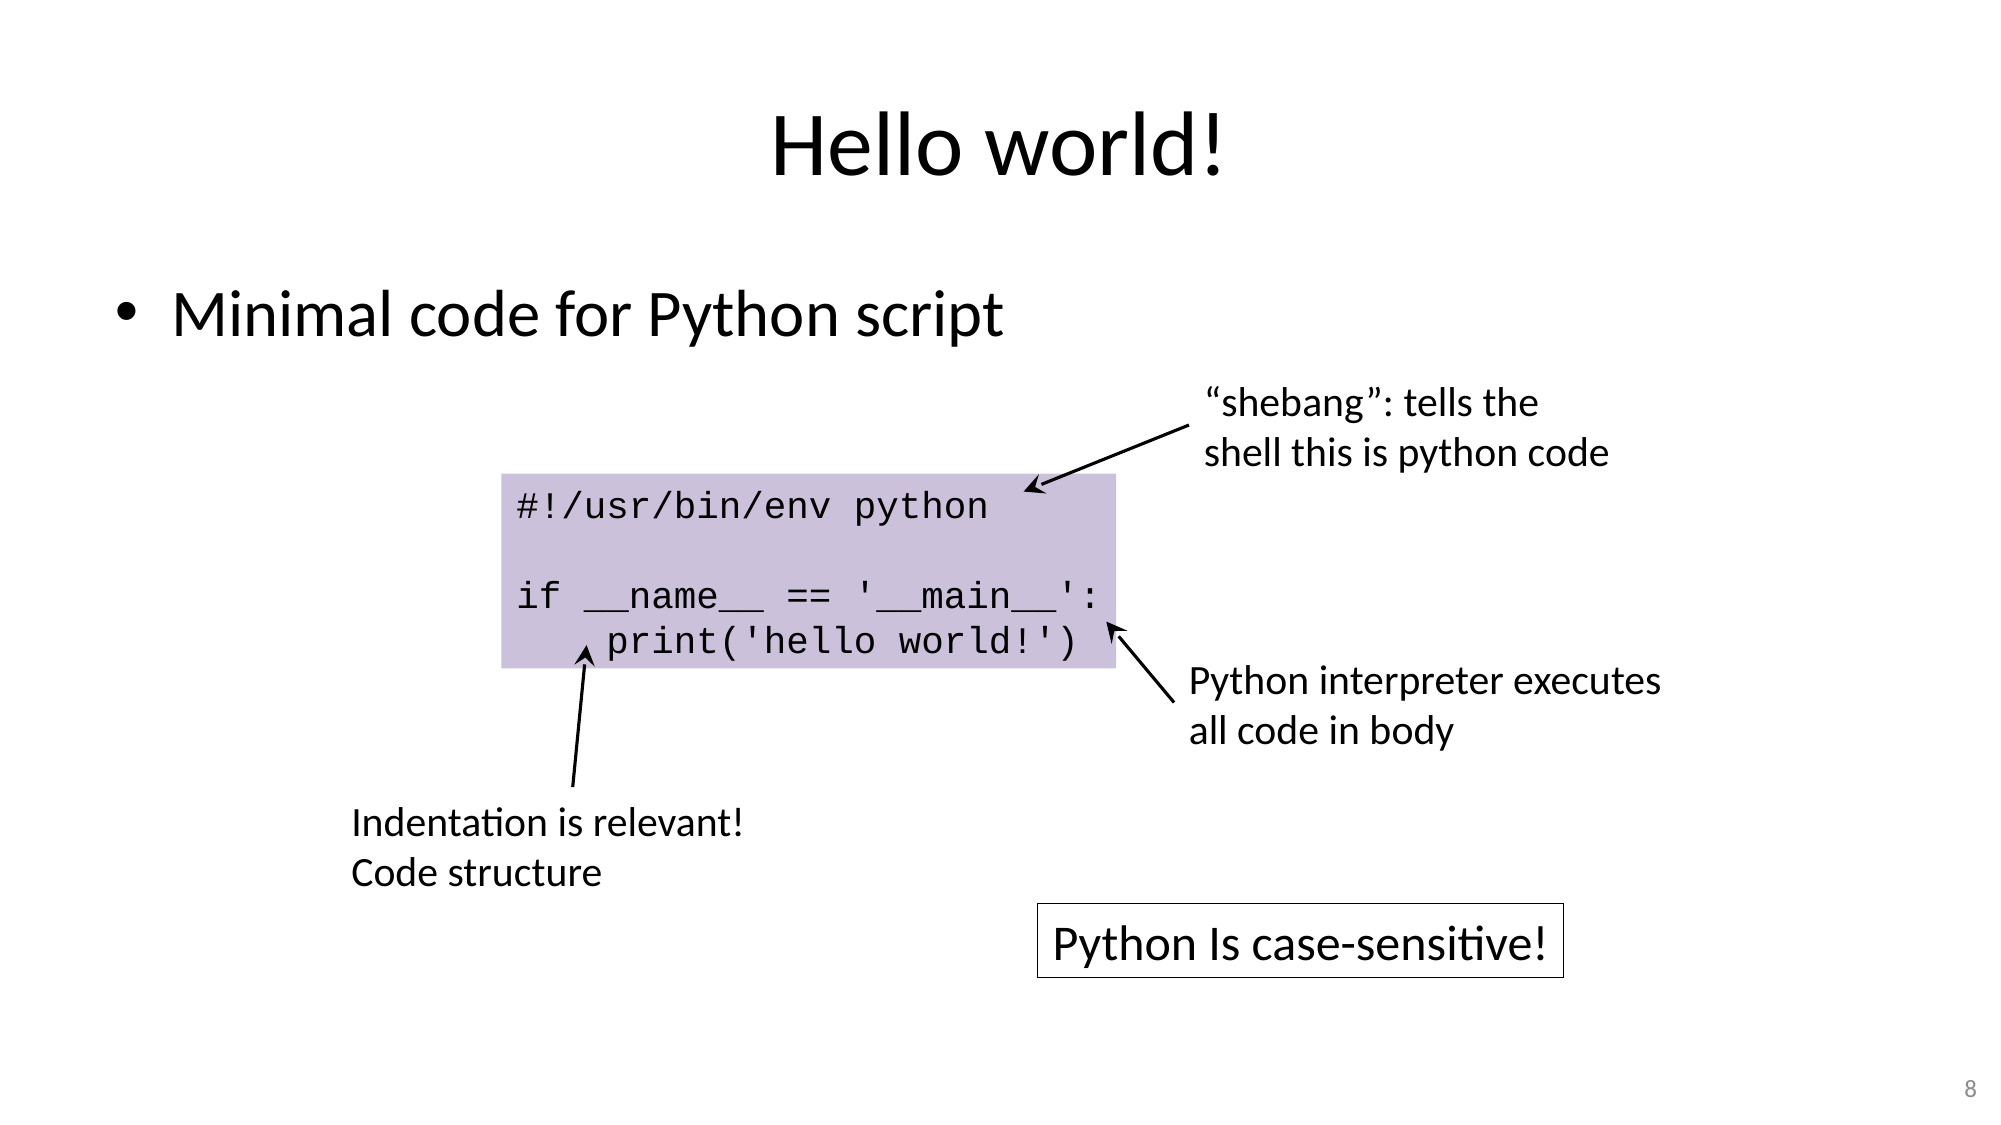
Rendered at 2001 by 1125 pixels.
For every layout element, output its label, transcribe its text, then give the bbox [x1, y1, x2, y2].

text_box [1023, 367, 1627, 492]
title Hello world! [99, 45, 1900, 233]
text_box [336, 644, 810, 904]
text_box #!/usr/bin/env python if __name__ == '__main__': print('hello world!') [501, 473, 1117, 669]
slide_number 8 [1525, 1057, 1993, 1118]
list Minimal code for Python script [99, 262, 1900, 1005]
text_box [1106, 621, 1695, 762]
text_box Python Is case-sensitive! [1037, 903, 1564, 978]
